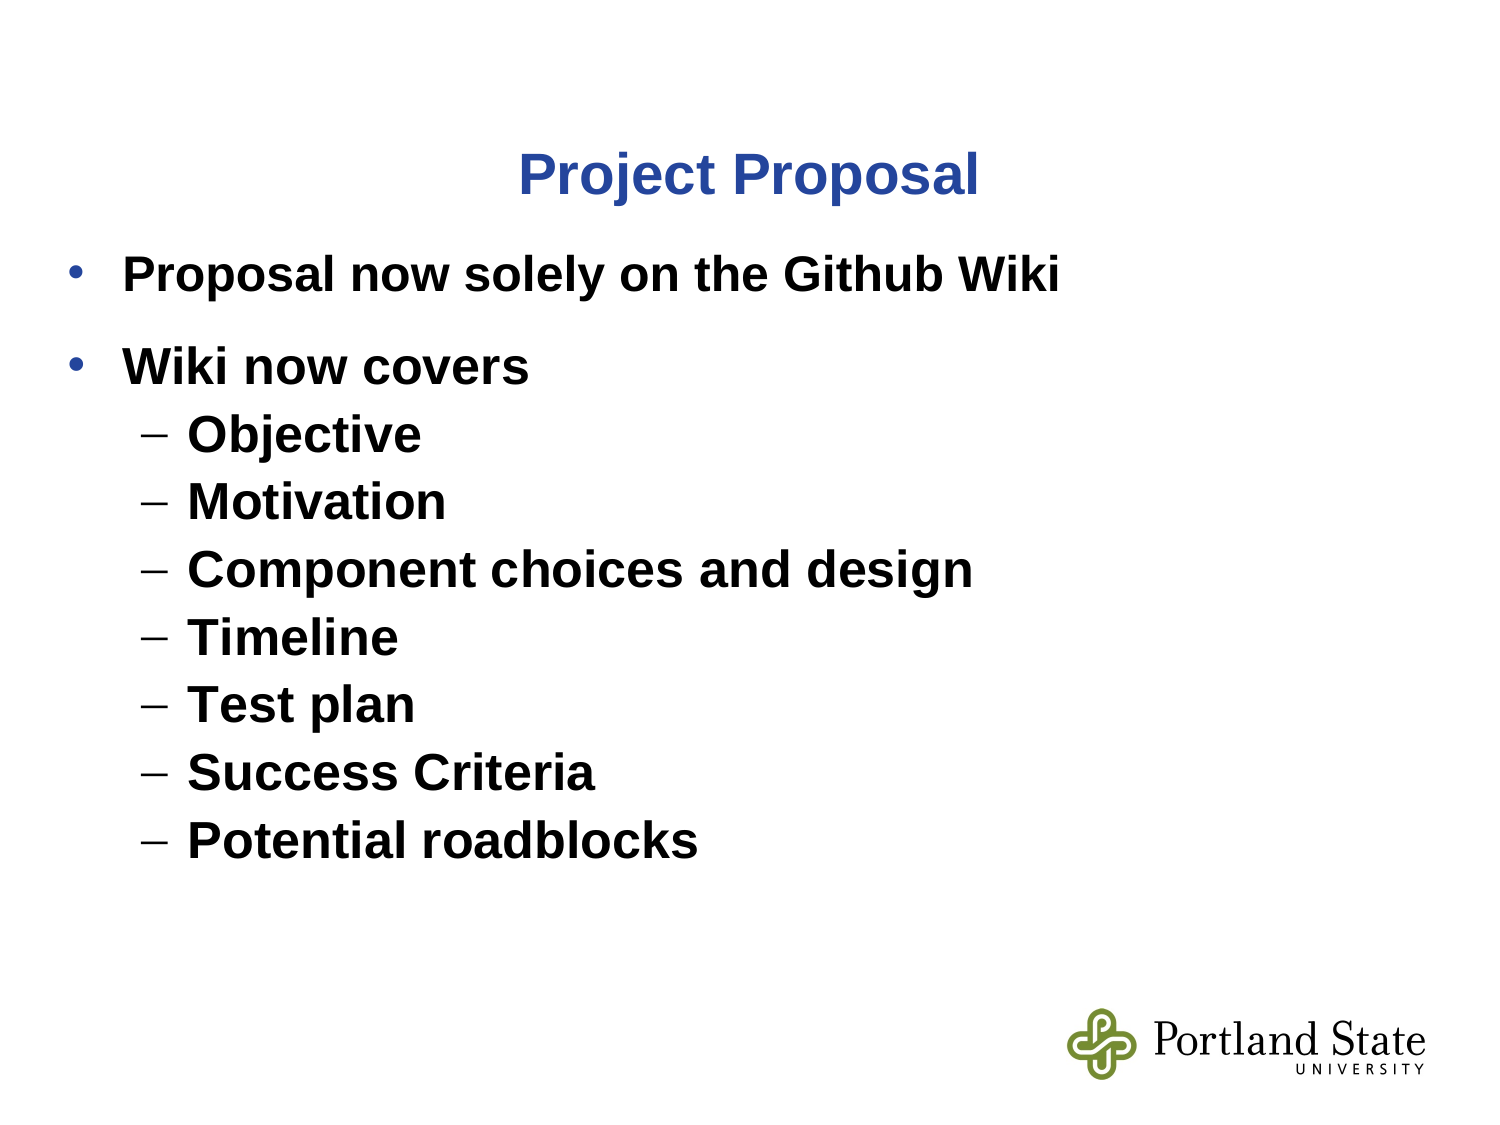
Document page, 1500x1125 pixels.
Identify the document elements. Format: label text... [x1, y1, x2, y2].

picture [1066, 1008, 1426, 1080]
text_box Proposal now solely on the Github Wiki Wiki now covers Objective Motivation Component choices and design Timeline Test plan Success Criteria Potential roadblocks [51, 233, 1421, 980]
text_box Project Proposal [0, 117, 1500, 225]
